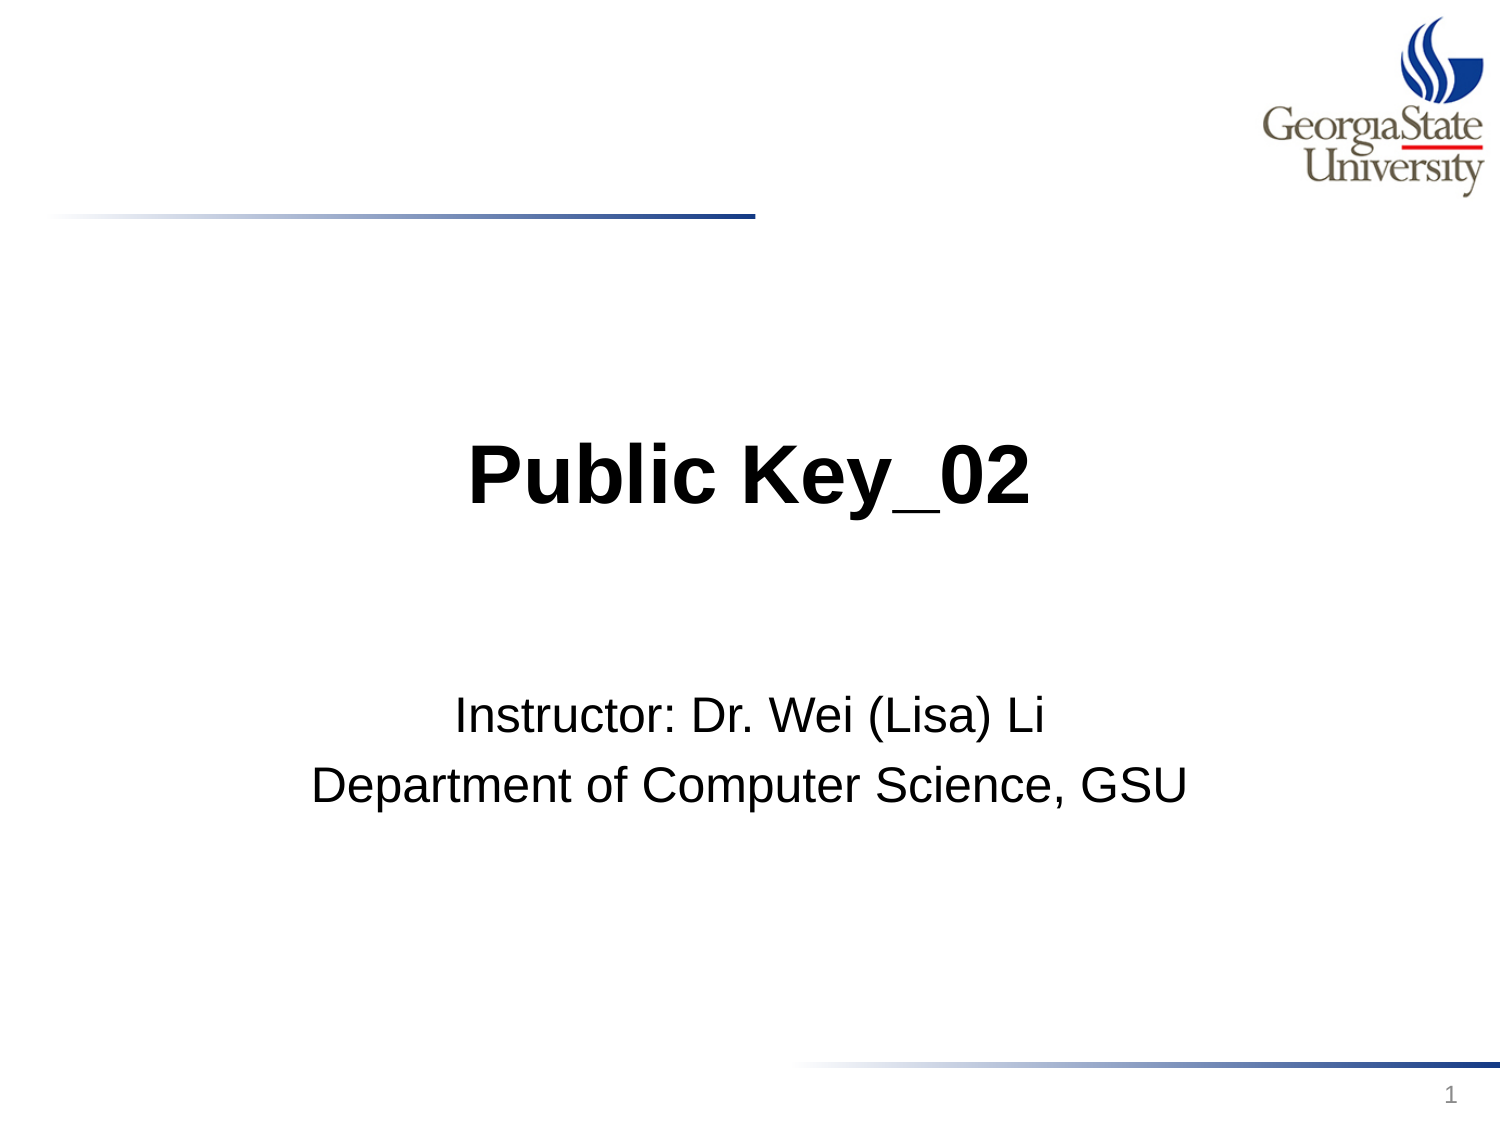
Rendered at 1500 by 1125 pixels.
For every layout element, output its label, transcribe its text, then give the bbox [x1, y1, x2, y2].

slide_number 1 [1123, 1064, 1474, 1124]
picture [1247, 0, 1500, 216]
subtitle Instructor: Dr. Wei (Lisa) Li Department of Computer Science, GSU [225, 675, 1275, 963]
title Public Key_02 [112, 349, 1388, 591]
